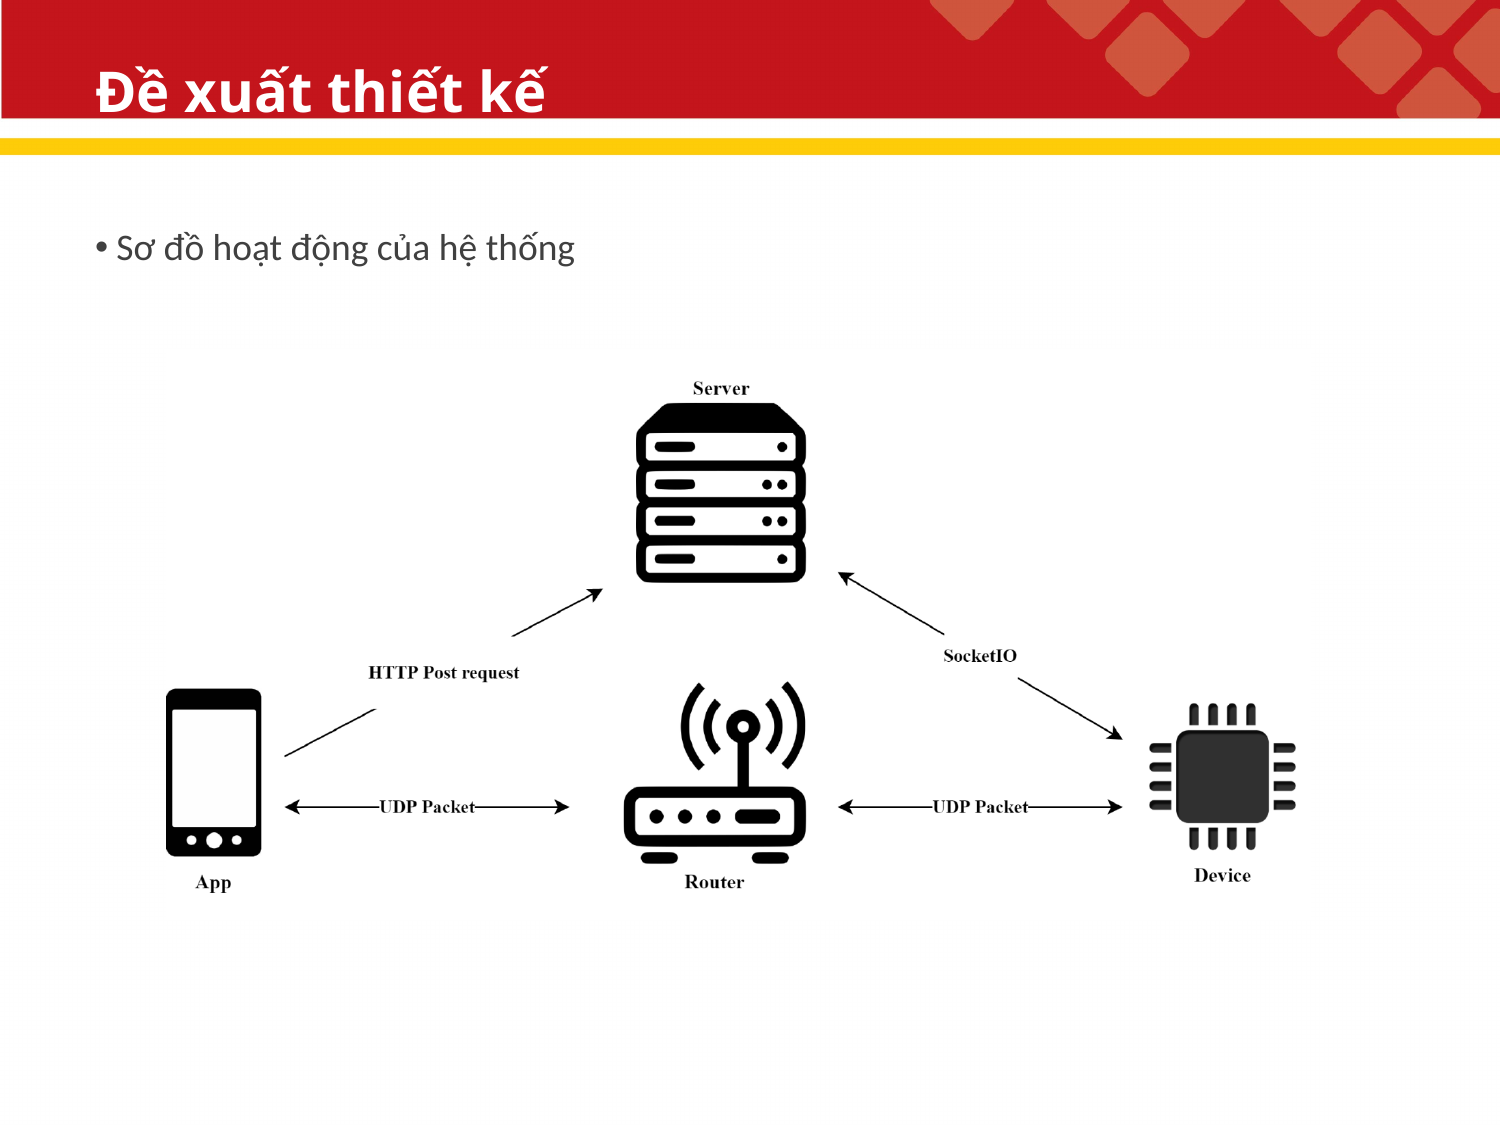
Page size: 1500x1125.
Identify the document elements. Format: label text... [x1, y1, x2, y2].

picture [0, 0, 1500, 1125]
list Sơ đồ hoạt động của hệ thống [80, 220, 1397, 1025]
title Đề xuất thiết kế [80, 0, 1397, 204]
